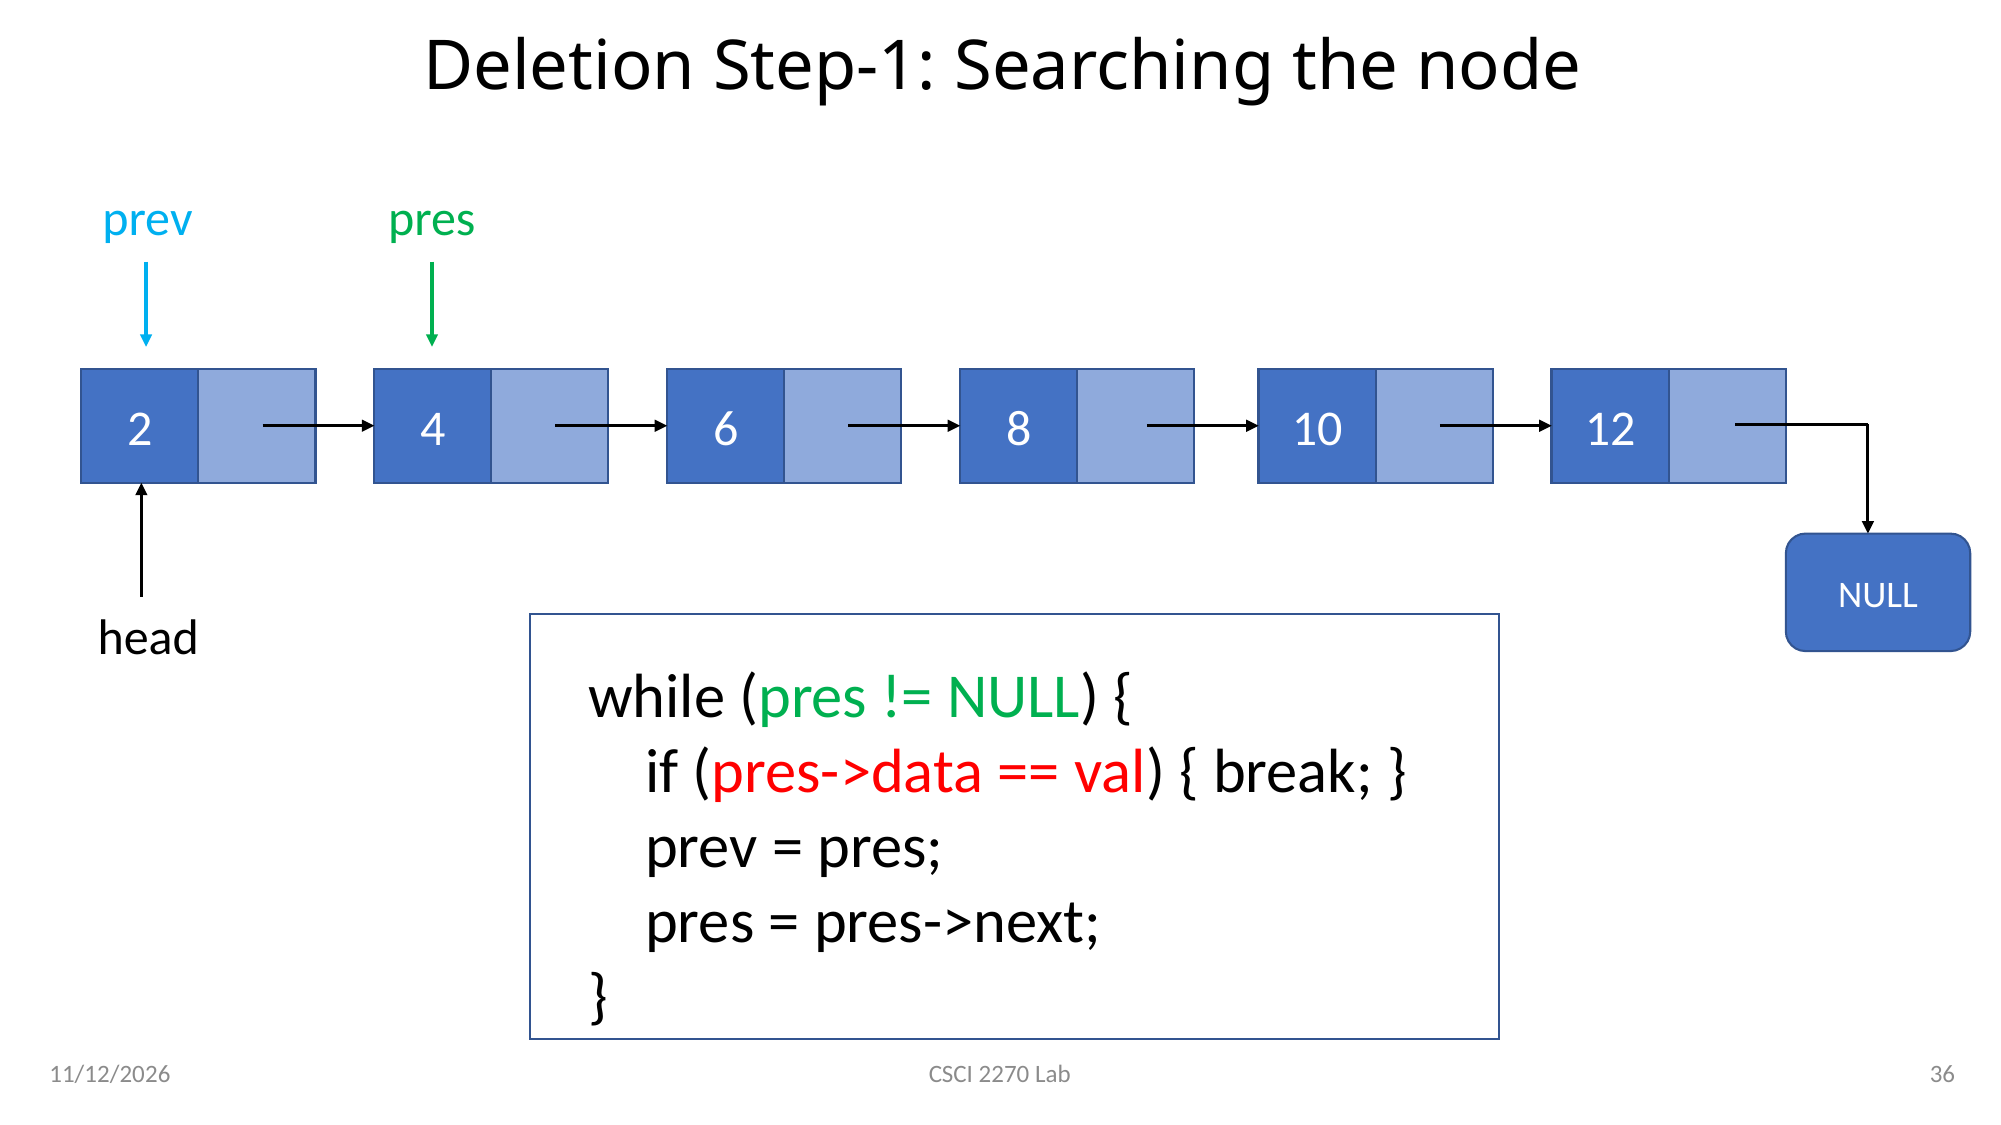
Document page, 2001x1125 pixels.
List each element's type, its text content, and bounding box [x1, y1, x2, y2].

text_box [783, 368, 902, 484]
text_box 2 [80, 368, 197, 484]
text_box 12 [1550, 368, 1668, 484]
text_box pres [373, 178, 502, 253]
text_box 4 [373, 368, 490, 484]
text_box 8 [959, 368, 1076, 484]
text_box [197, 368, 317, 484]
text_box [1076, 368, 1195, 484]
text_box 10 [1257, 368, 1375, 484]
text_box [529, 613, 1500, 1040]
slide_number 36 [1520, 1042, 1971, 1103]
text_box 6 [666, 368, 783, 484]
text_box NULL [1784, 532, 1972, 653]
footer CSCI 2270 Lab [662, 1042, 1338, 1103]
text_box while (pres != NULL) { if (pres->data == val) { break; } prev = pres; pres = pres->next; } [573, 647, 1436, 1038]
text_box prev [87, 178, 216, 253]
text_box [490, 368, 609, 484]
text_box head [82, 596, 216, 672]
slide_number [34, 1042, 485, 1103]
text_box [1668, 368, 1787, 484]
text_box [1375, 368, 1494, 484]
title Deletion Step-1: Searching the node [34, 22, 1971, 112]
